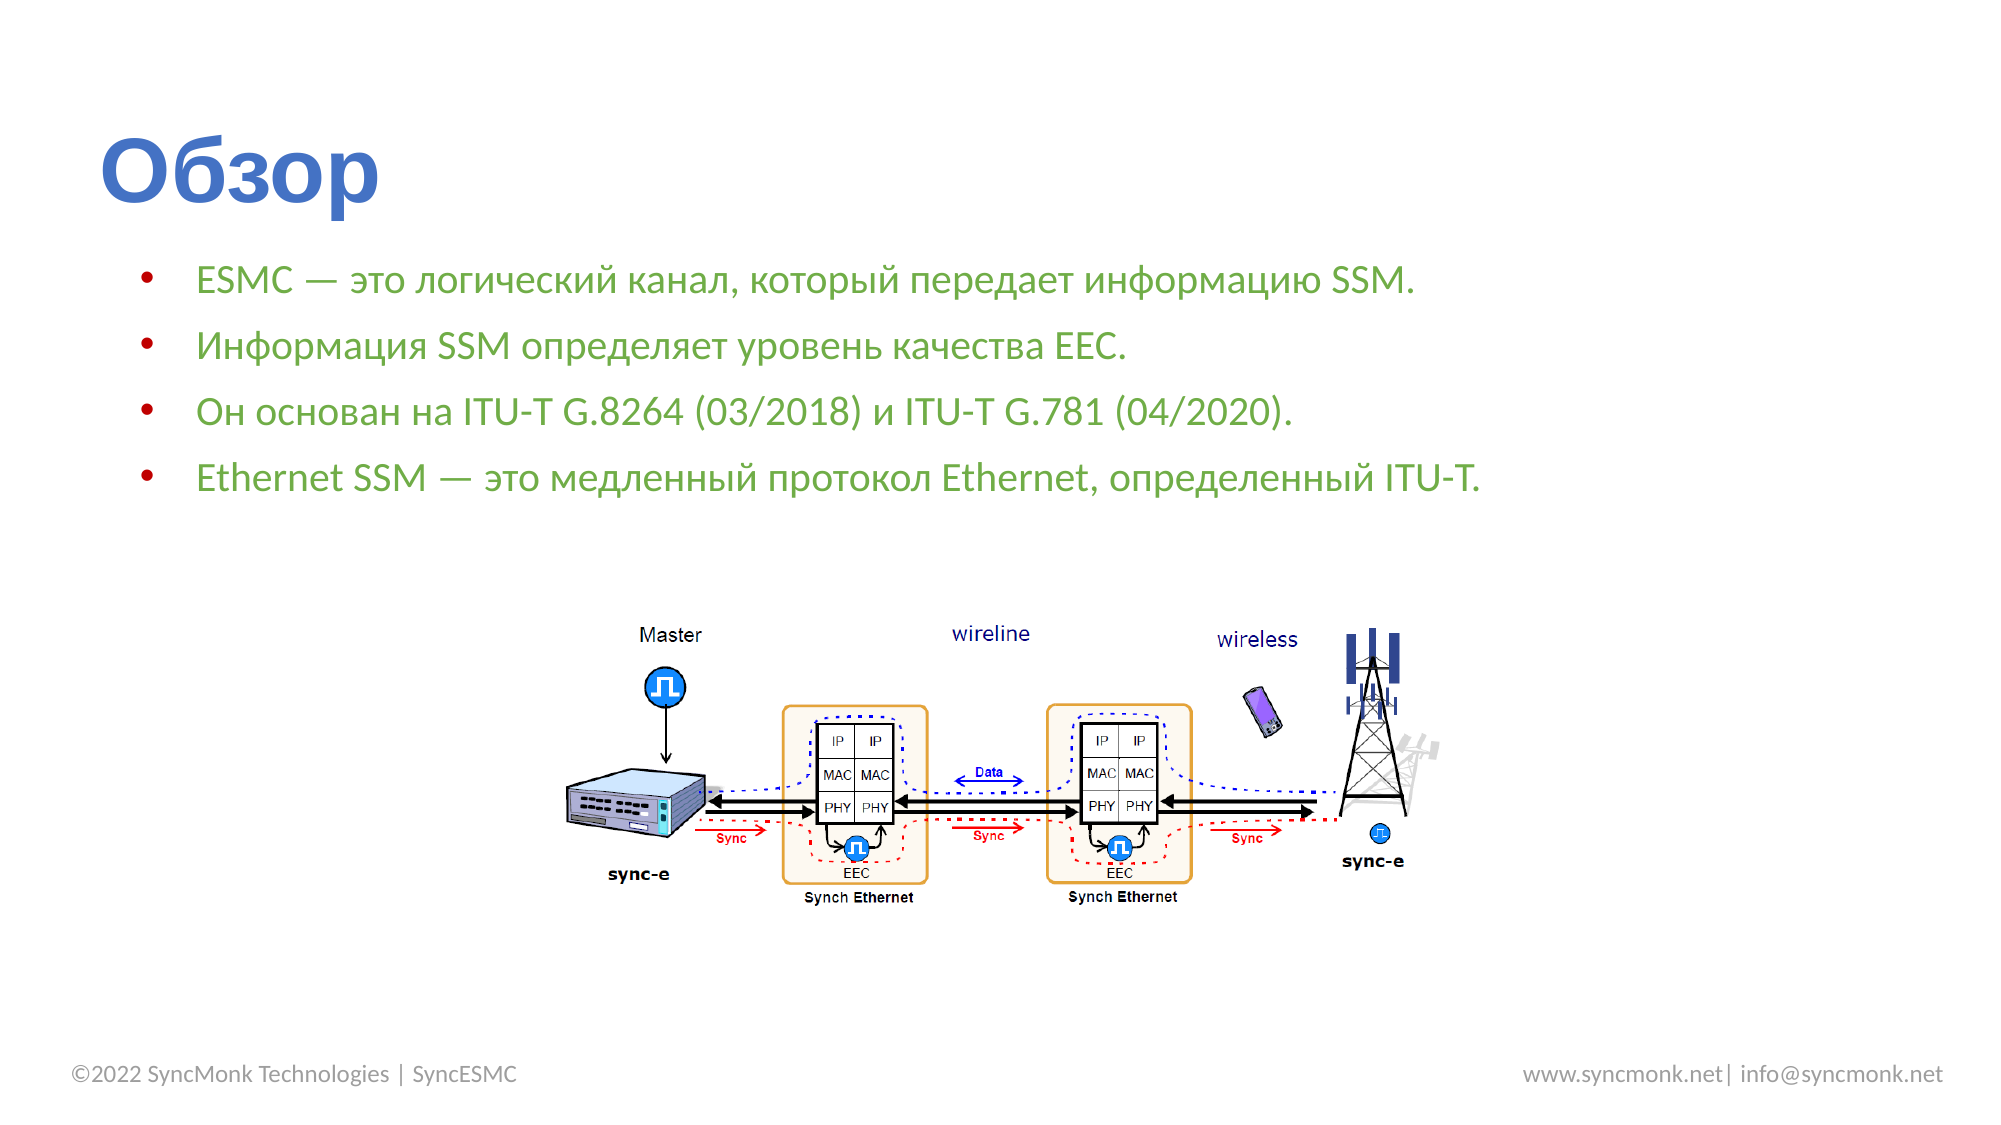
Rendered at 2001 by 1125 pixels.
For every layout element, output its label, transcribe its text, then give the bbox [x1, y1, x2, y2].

list ESMC — это логический канал, который передает информацию SSM. Информация SSM определяет уровень качества EEC. Он основан на ITU-T G.8264 (03/2018) и ITU-T G.781 (04/2020). Ethernet SSM — это медленный протокол Ethernet, определенный ITU-T. [87, 249, 1888, 999]
title Обзор [85, 34, 1453, 223]
footer ©2022 SyncMonk Technologies | SyncESMC [55, 1042, 731, 1103]
text_box www.syncmonk.net| info@syncmonk.net [1283, 1042, 1959, 1103]
picture [552, 603, 1448, 920]
